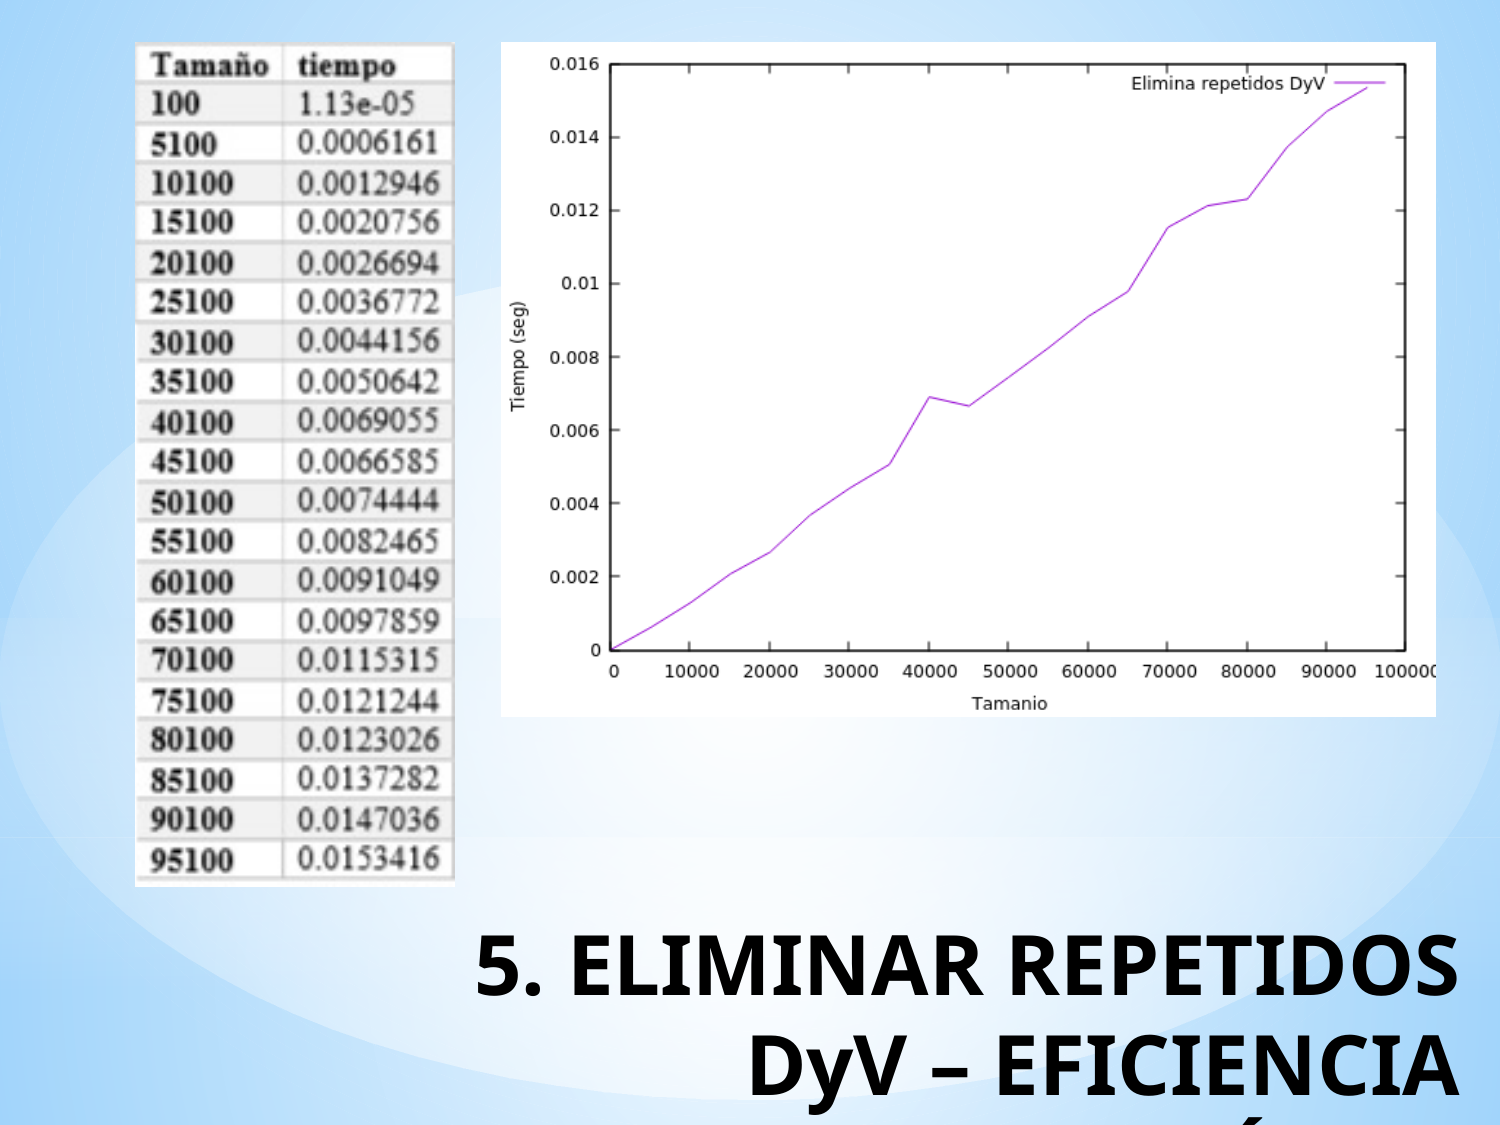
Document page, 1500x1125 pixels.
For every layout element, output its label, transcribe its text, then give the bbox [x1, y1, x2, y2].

picture [501, 42, 1436, 717]
picture [135, 42, 455, 887]
title 5. ELIMINAR REPETIDOS DyV – EFICIENCIA EMPÍRICA [407, 905, 1476, 1093]
